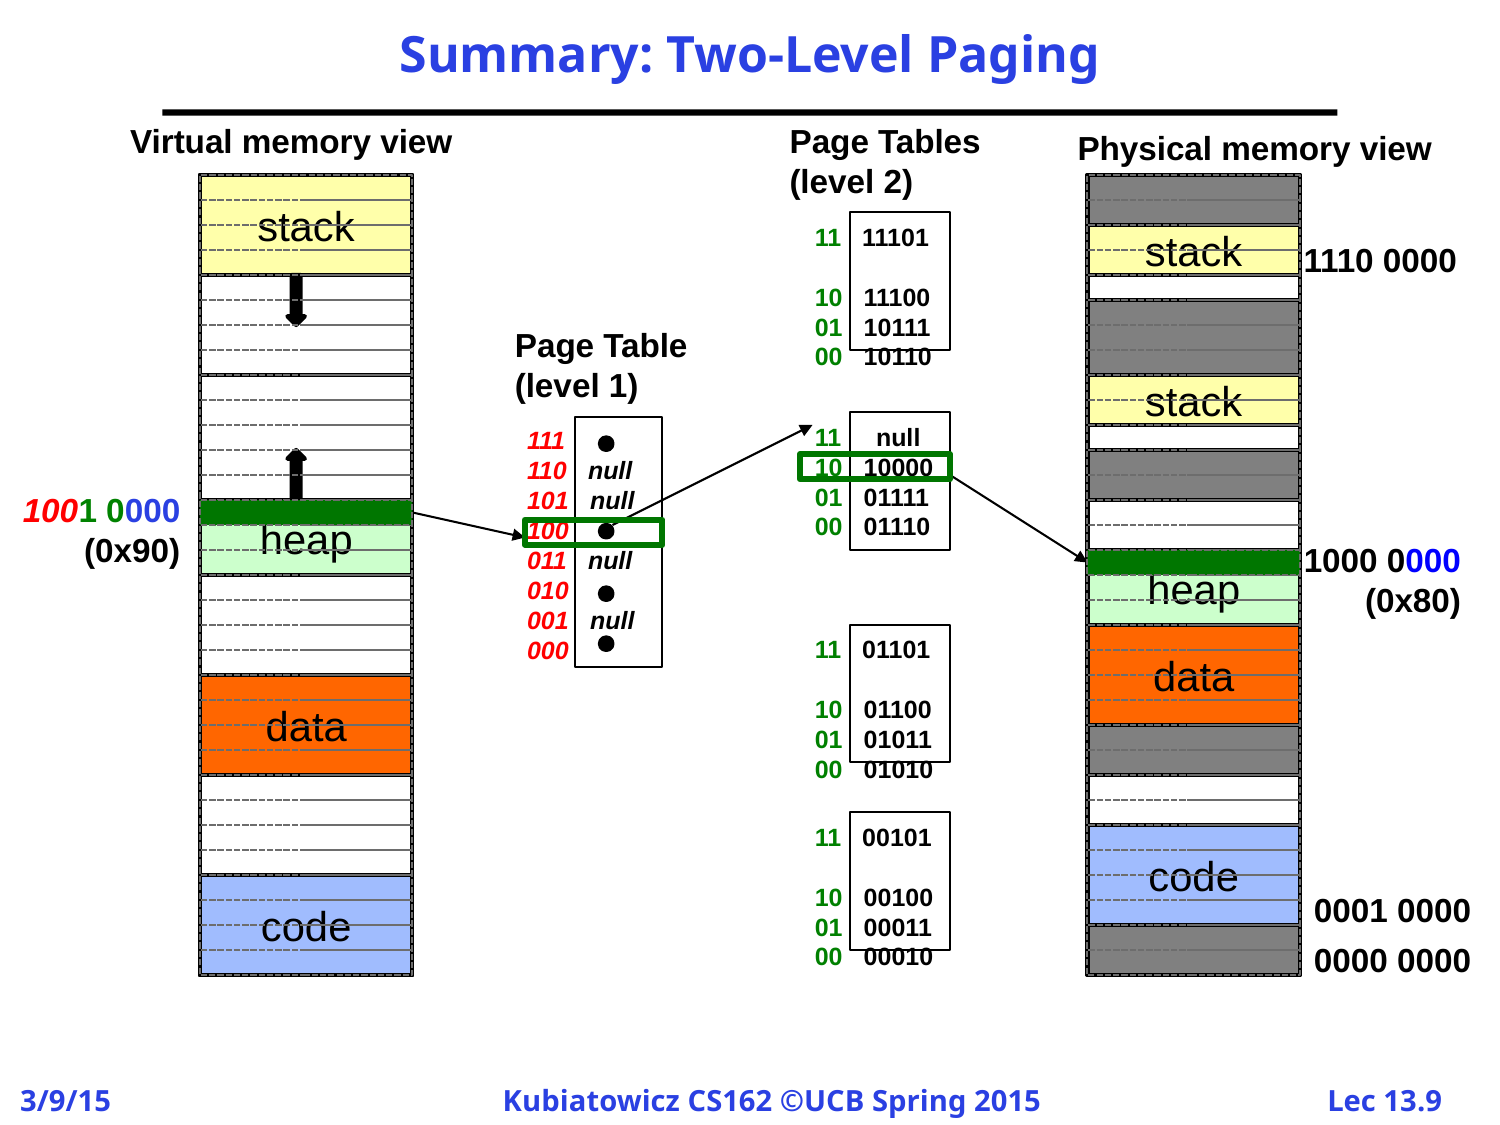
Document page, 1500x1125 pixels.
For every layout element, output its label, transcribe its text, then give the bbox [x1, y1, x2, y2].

text_box [849, 812, 950, 950]
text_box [512, 417, 676, 676]
text_box [1087, 774, 1300, 800]
text_box [199, 500, 413, 525]
text_box [199, 675, 413, 699]
text_box [199, 375, 413, 399]
text_box [199, 725, 413, 750]
text_box [199, 849, 413, 875]
text_box [1091, 500, 1300, 525]
text_box [199, 925, 413, 950]
text_box [199, 900, 413, 925]
text_box [199, 624, 413, 650]
text_box [199, 750, 413, 775]
text_box 1110 0000 [1288, 231, 1472, 287]
text_box 11 00101 10 00100 01 00011 00 00010 [799, 813, 950, 979]
text_box 1000 0000 (0x80) [1288, 531, 1476, 627]
title Summary: Two-Level Paging [162, 12, 1338, 100]
text_box [1087, 425, 1300, 450]
text_box [1087, 299, 1300, 324]
text_box [1087, 224, 1300, 249]
text_box [1087, 275, 1300, 299]
text_box [199, 399, 413, 425]
text_box Page Table (level 1) [499, 316, 738, 412]
text_box [199, 249, 413, 275]
text_box 11 null 10 10000 01 01111 00 01110 [799, 480, 849, 549]
text_box [1087, 849, 1300, 875]
text_box [1087, 249, 1288, 275]
text_box [849, 212, 950, 350]
text_box 11 11101 10 11100 01 10111 00 10110 [799, 213, 950, 379]
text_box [412, 512, 526, 538]
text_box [949, 474, 1088, 563]
text_box [1087, 575, 1288, 600]
text_box [199, 825, 413, 849]
text_box 1001 0000 (0x90) [7, 481, 195, 577]
text_box [816, 454, 950, 480]
text_box Physical memory view [1062, 119, 1448, 175]
text_box [1087, 650, 1300, 675]
text_box [199, 350, 413, 375]
text_box [1087, 924, 1299, 950]
text_box [199, 875, 413, 900]
text_box [1087, 600, 1288, 624]
text_box [199, 650, 413, 675]
text_box [1087, 950, 1299, 975]
text_box [1087, 624, 1300, 650]
text_box 11 01101 10 01100 01 01011 00 01010 [799, 626, 950, 791]
text_box Virtual memory view [115, 112, 468, 168]
text_box [199, 324, 413, 350]
text_box [1087, 900, 1299, 924]
text_box [199, 575, 413, 600]
text_box Page Tables (level 2) [774, 112, 1013, 207]
text_box [199, 525, 413, 549]
text_box 11 null 10 10000 01 01111 00 01110 [799, 413, 849, 454]
text_box [1087, 450, 1300, 474]
text_box [199, 950, 413, 975]
text_box [1087, 200, 1300, 224]
text_box [1087, 675, 1300, 699]
text_box [1087, 825, 1300, 849]
text_box [199, 699, 413, 725]
text_box [199, 475, 413, 500]
text_box [849, 624, 950, 763]
text_box [199, 174, 413, 200]
text_box [1087, 399, 1300, 425]
text_box [1087, 800, 1300, 825]
text_box [1087, 549, 1300, 575]
text_box [199, 450, 413, 475]
text_box [1087, 725, 1300, 750]
text_box [199, 549, 413, 575]
text_box [199, 775, 413, 800]
text_box [1087, 699, 1300, 725]
text_box [199, 299, 413, 324]
text_box [1087, 750, 1300, 774]
text_box 0000 0000 [1299, 937, 1487, 987]
text_box [849, 480, 944, 550]
text_box [199, 224, 413, 249]
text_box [612, 424, 813, 526]
text_box [1087, 875, 1300, 900]
text_box 0001 0000 [1299, 881, 1487, 937]
text_box [1087, 375, 1300, 399]
text_box [1088, 474, 1300, 500]
text_box [199, 800, 413, 825]
text_box [199, 200, 413, 224]
text_box [199, 600, 413, 624]
text_box [199, 275, 413, 299]
text_box [849, 412, 950, 454]
text_box [1087, 174, 1300, 200]
text_box [1091, 525, 1300, 549]
text_box [199, 425, 413, 450]
text_box [1087, 324, 1300, 350]
text_box [1087, 350, 1300, 375]
